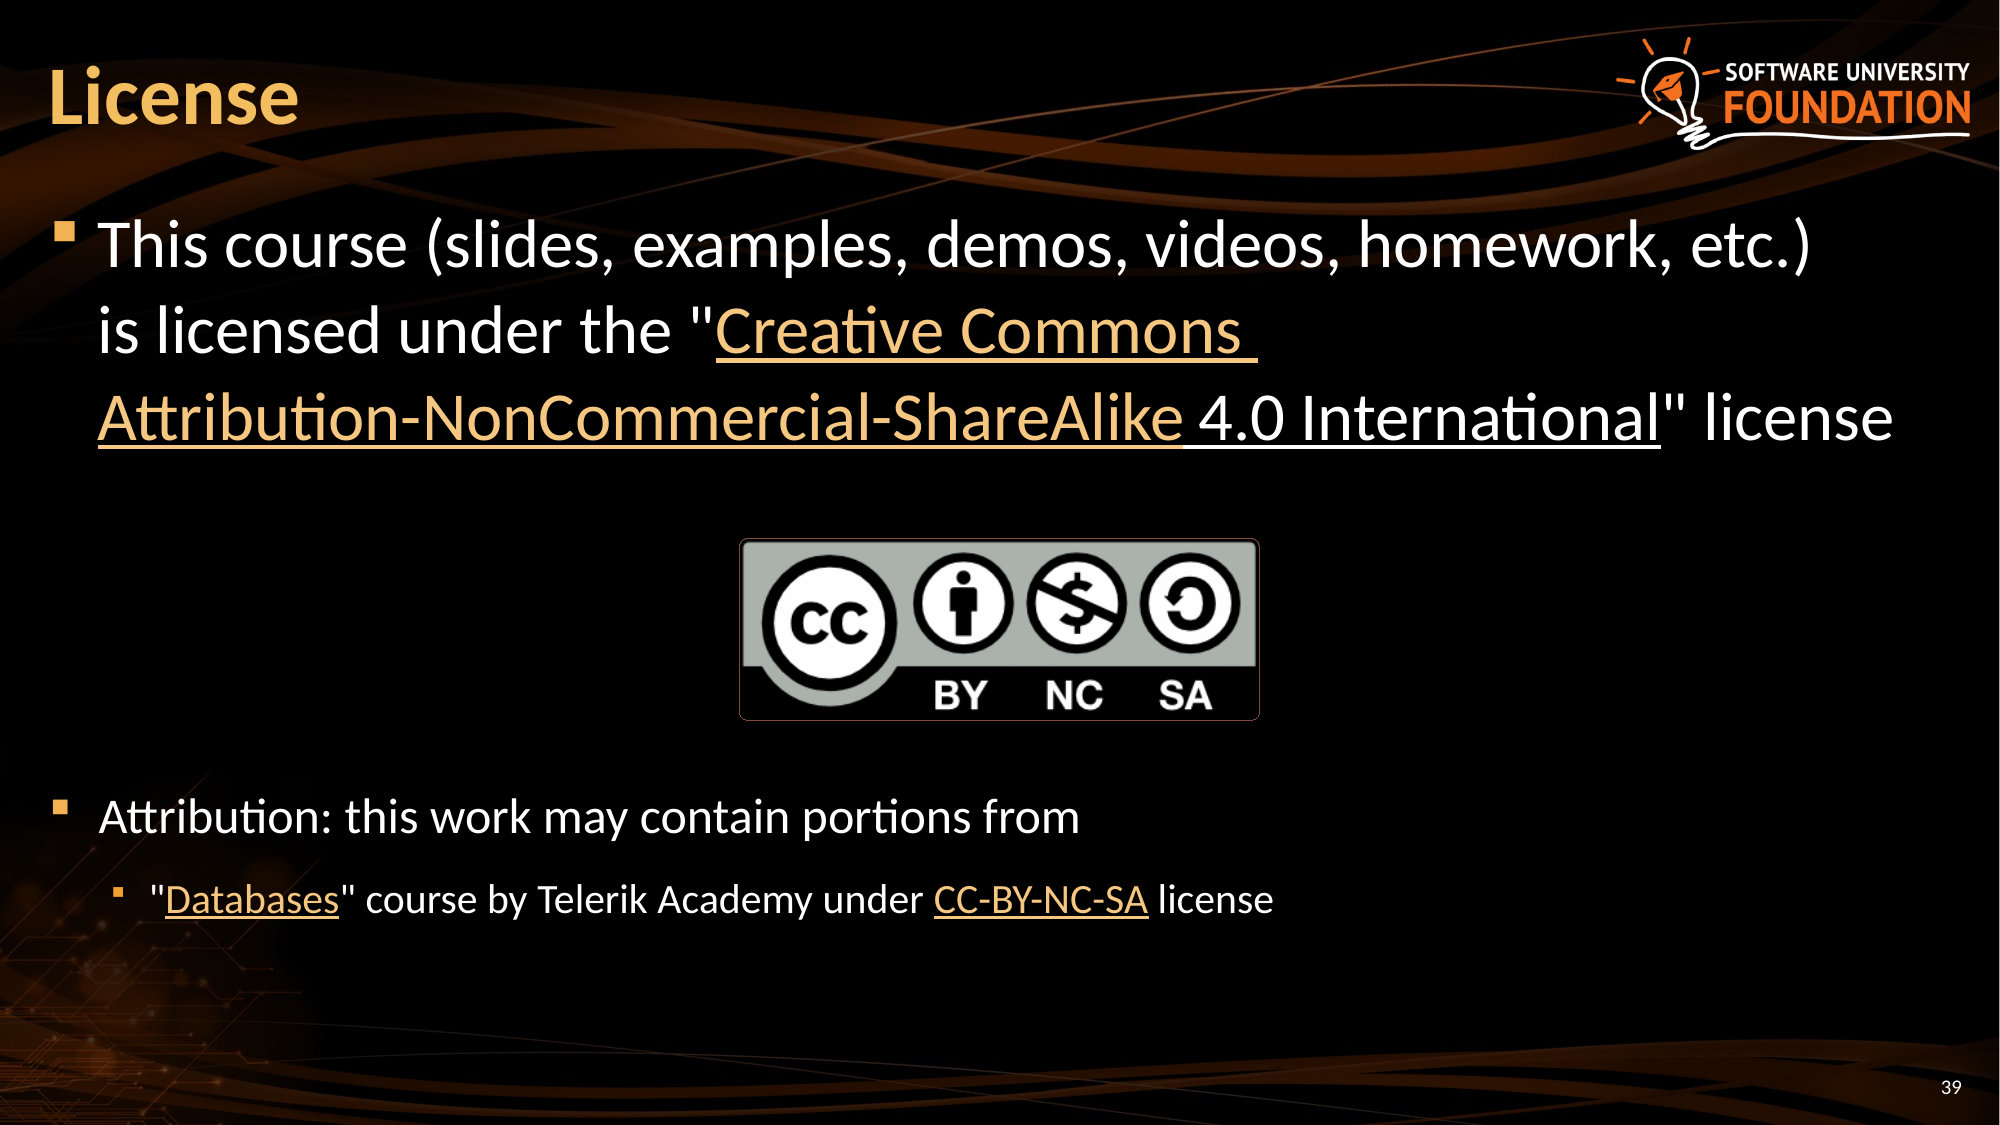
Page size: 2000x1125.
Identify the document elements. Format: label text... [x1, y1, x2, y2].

list Attribution: this work may contain portions from "Databases" course by Telerik Academy under CC-BY-NC-SA license [30, 774, 1968, 1103]
list This course (slides, examples, demos, videos, homework, etc.) is licensed under the "Creative Commons Attribution-NonCommercial-ShareAlike 4.0 International" license [31, 188, 1968, 484]
picture [0, 0, 2000, 1125]
title License [30, 6, 1602, 189]
